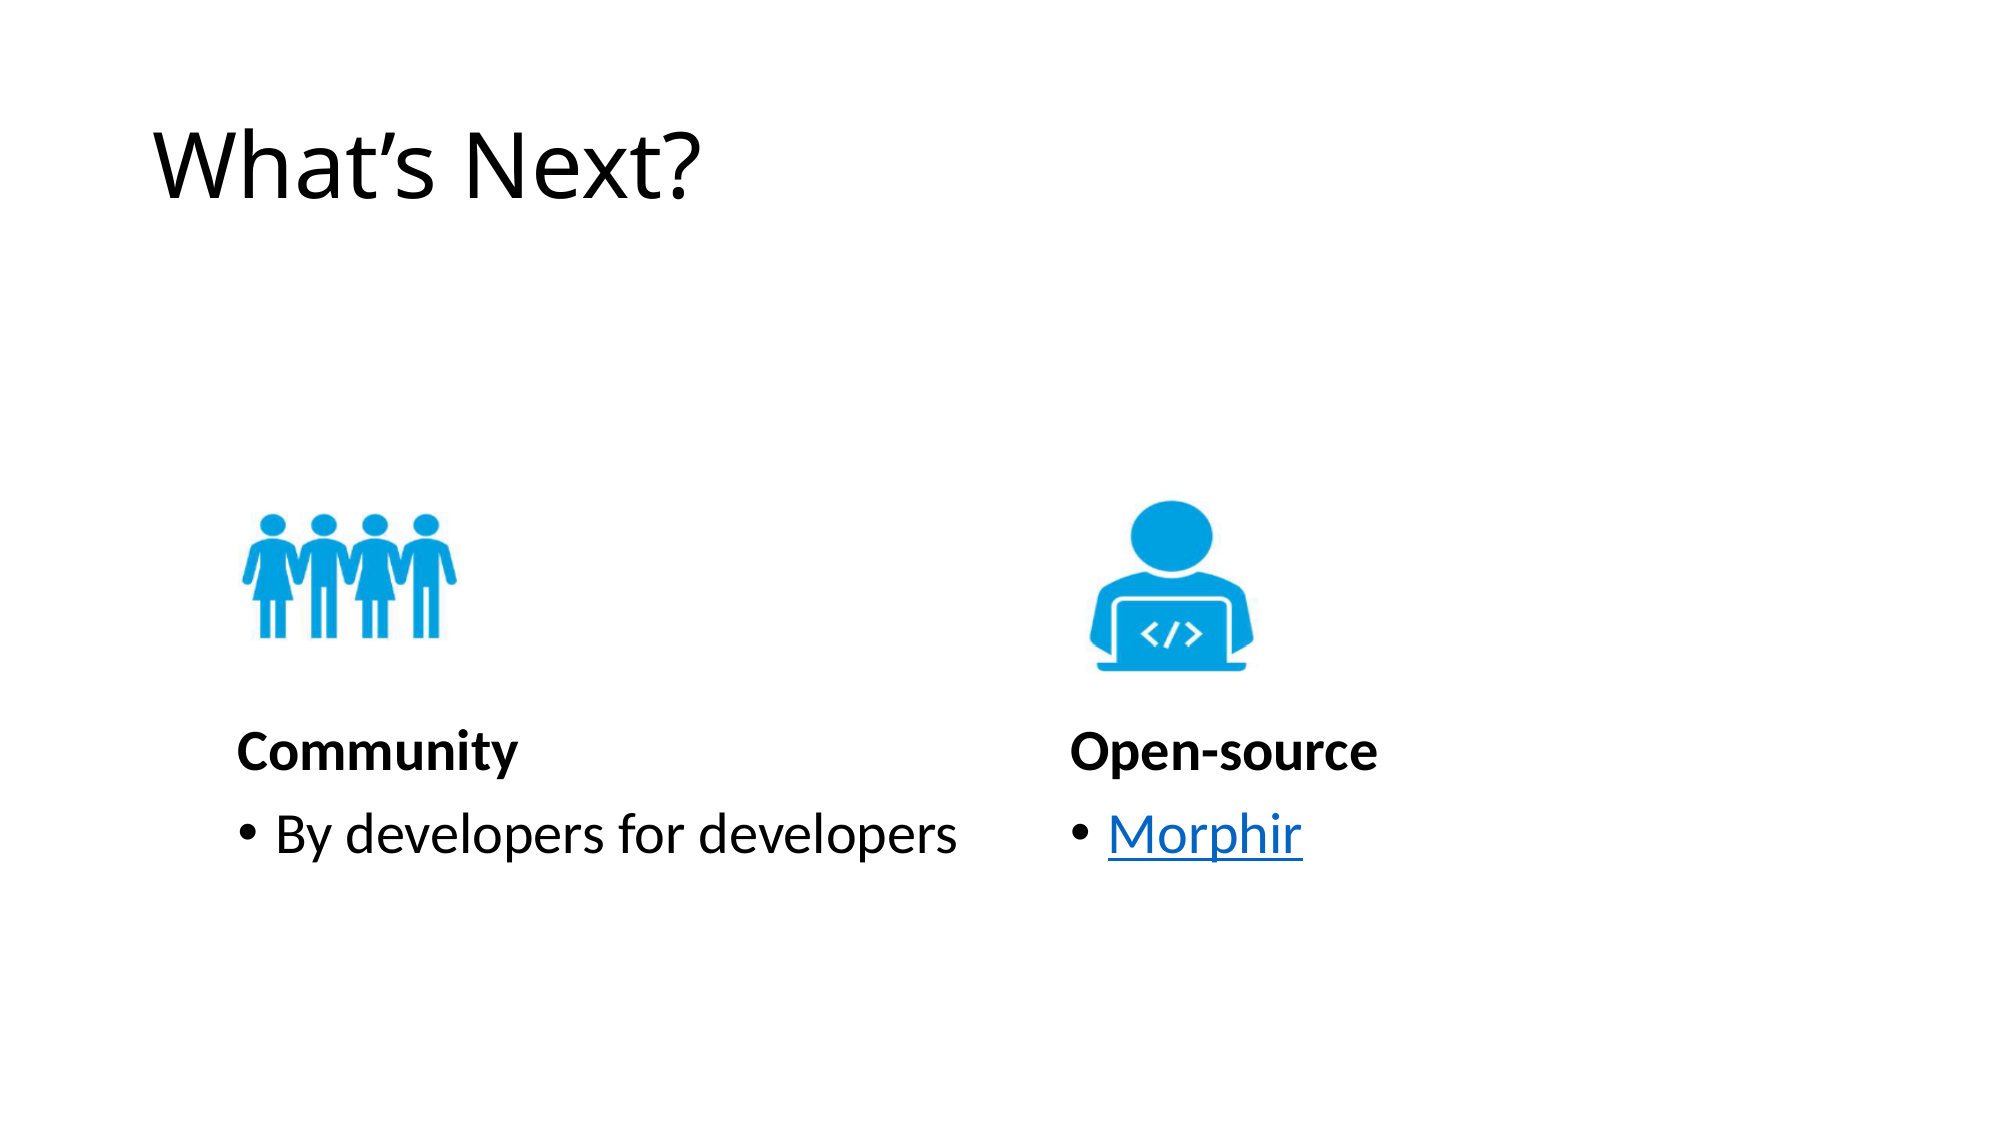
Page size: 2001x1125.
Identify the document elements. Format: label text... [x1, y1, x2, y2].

list Community By developers for developers [222, 712, 988, 1066]
title What’s Next? [137, 59, 1863, 278]
picture [222, 487, 1773, 690]
list Open-source Morphir [1055, 712, 1863, 1066]
